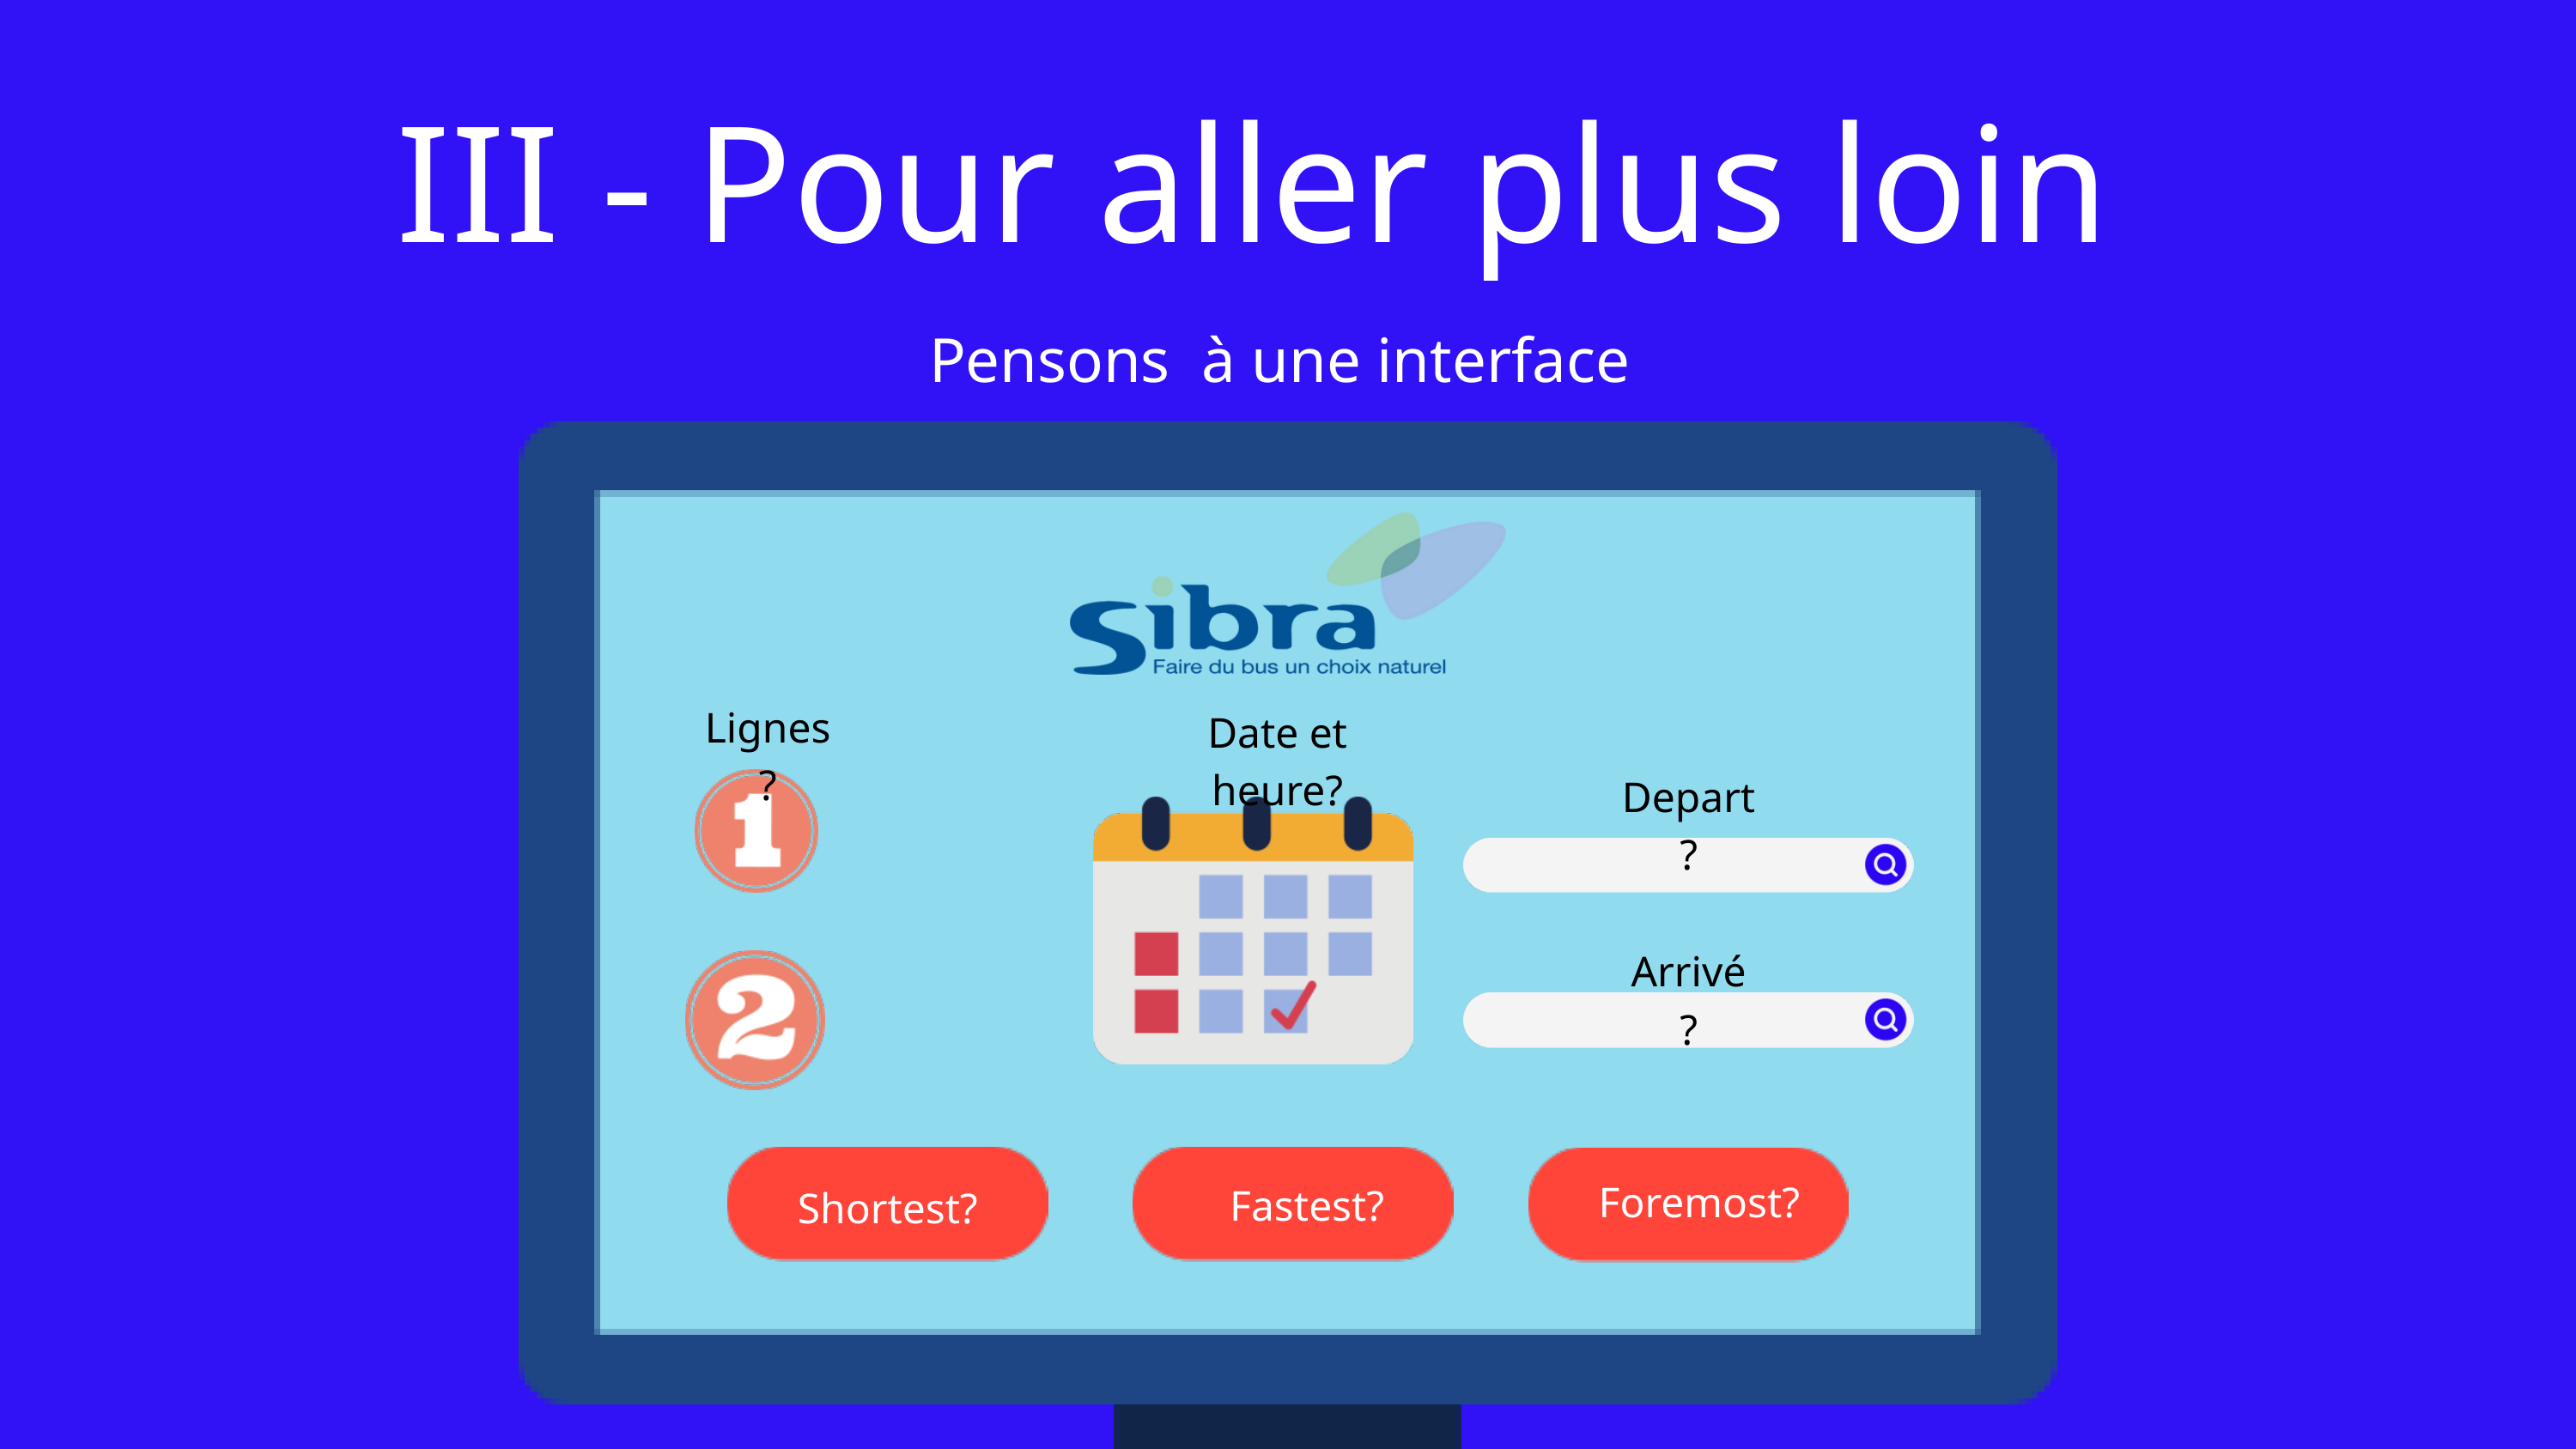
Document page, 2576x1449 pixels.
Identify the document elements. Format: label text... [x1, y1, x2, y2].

text_box III - Pour aller plus loin [128, 49, 2379, 275]
text_box Pensons à une interface [382, 309, 2194, 395]
picture [518, 421, 2058, 1449]
